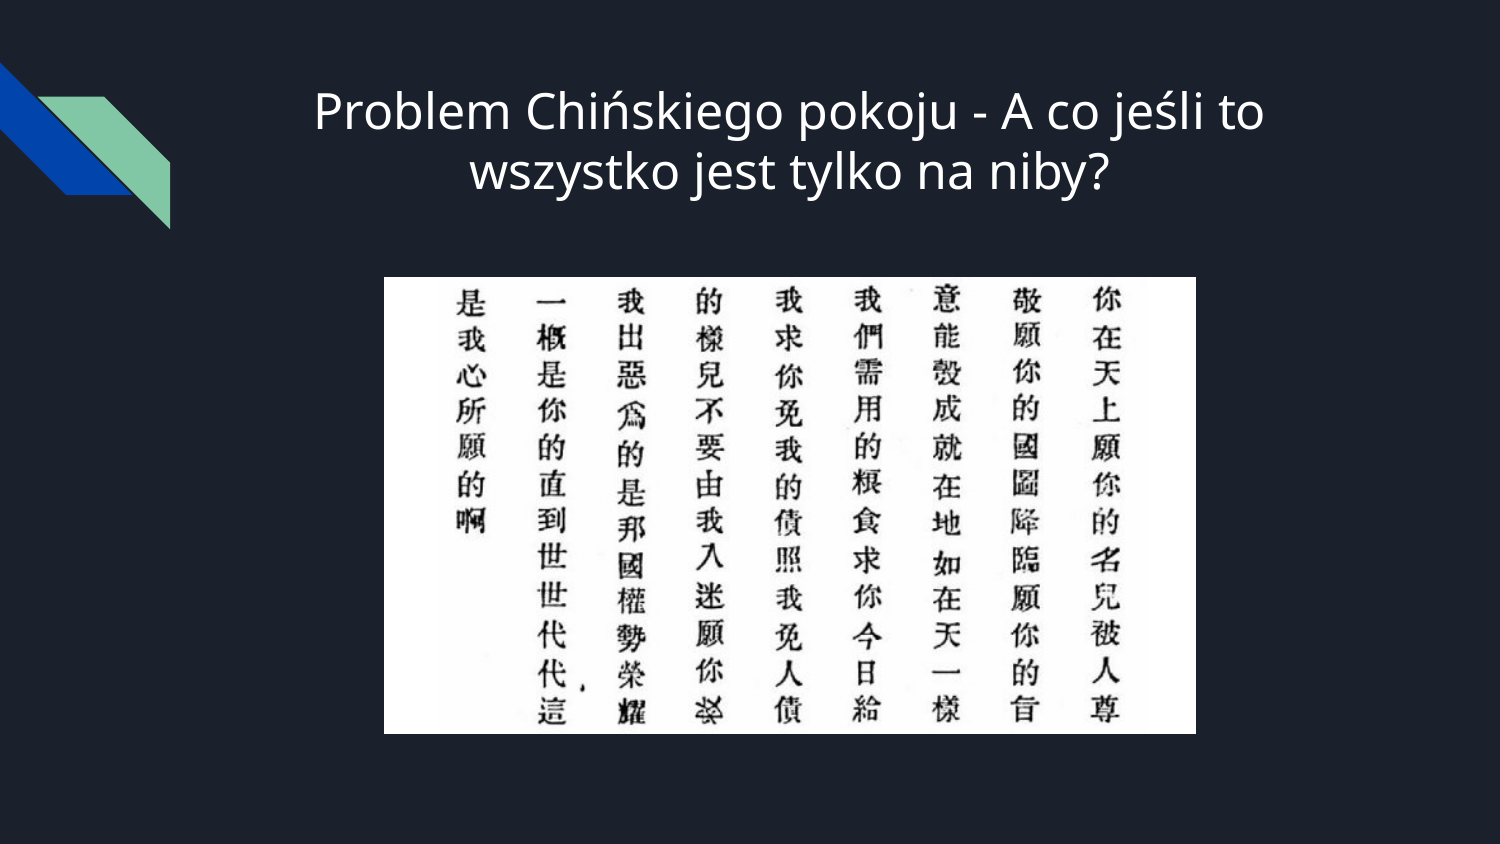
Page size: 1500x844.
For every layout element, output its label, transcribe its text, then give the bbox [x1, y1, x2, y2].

title Problem Chińskiego pokoju - A co jeśli to wszystko jest tylko na niby? [212, 64, 1368, 215]
picture [383, 276, 1197, 734]
